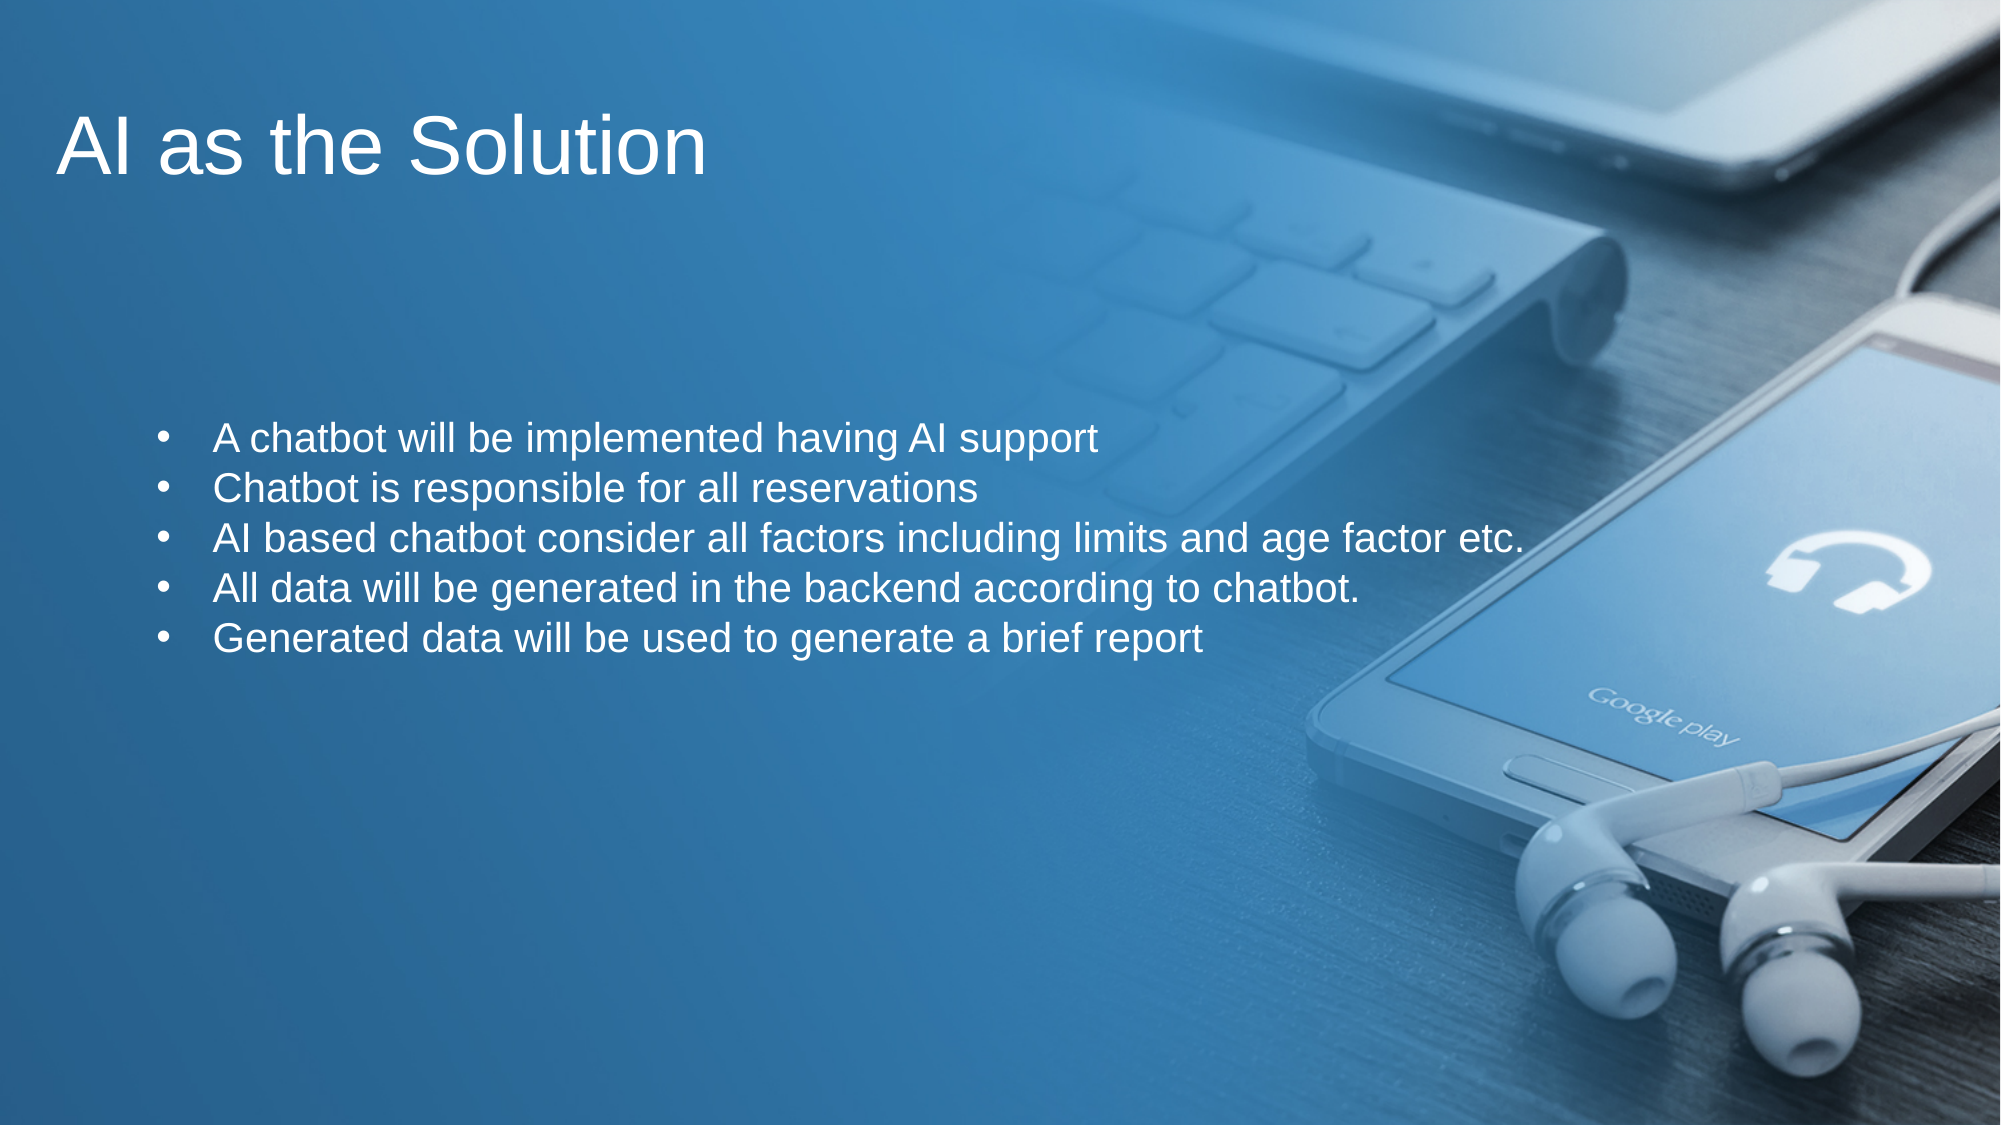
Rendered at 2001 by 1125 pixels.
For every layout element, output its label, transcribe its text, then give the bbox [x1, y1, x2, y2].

text_box A chatbot will be implemented having AI support Chatbot is responsible for all reservations AI based chatbot consider all factors including limits and age factor etc. All data will be generated in the backend according to chatbot. Generated data will be used to generate a brief report [148, 411, 1952, 662]
picture [0, 0, 2001, 1125]
text_box AI as the Solution [41, 83, 1759, 199]
